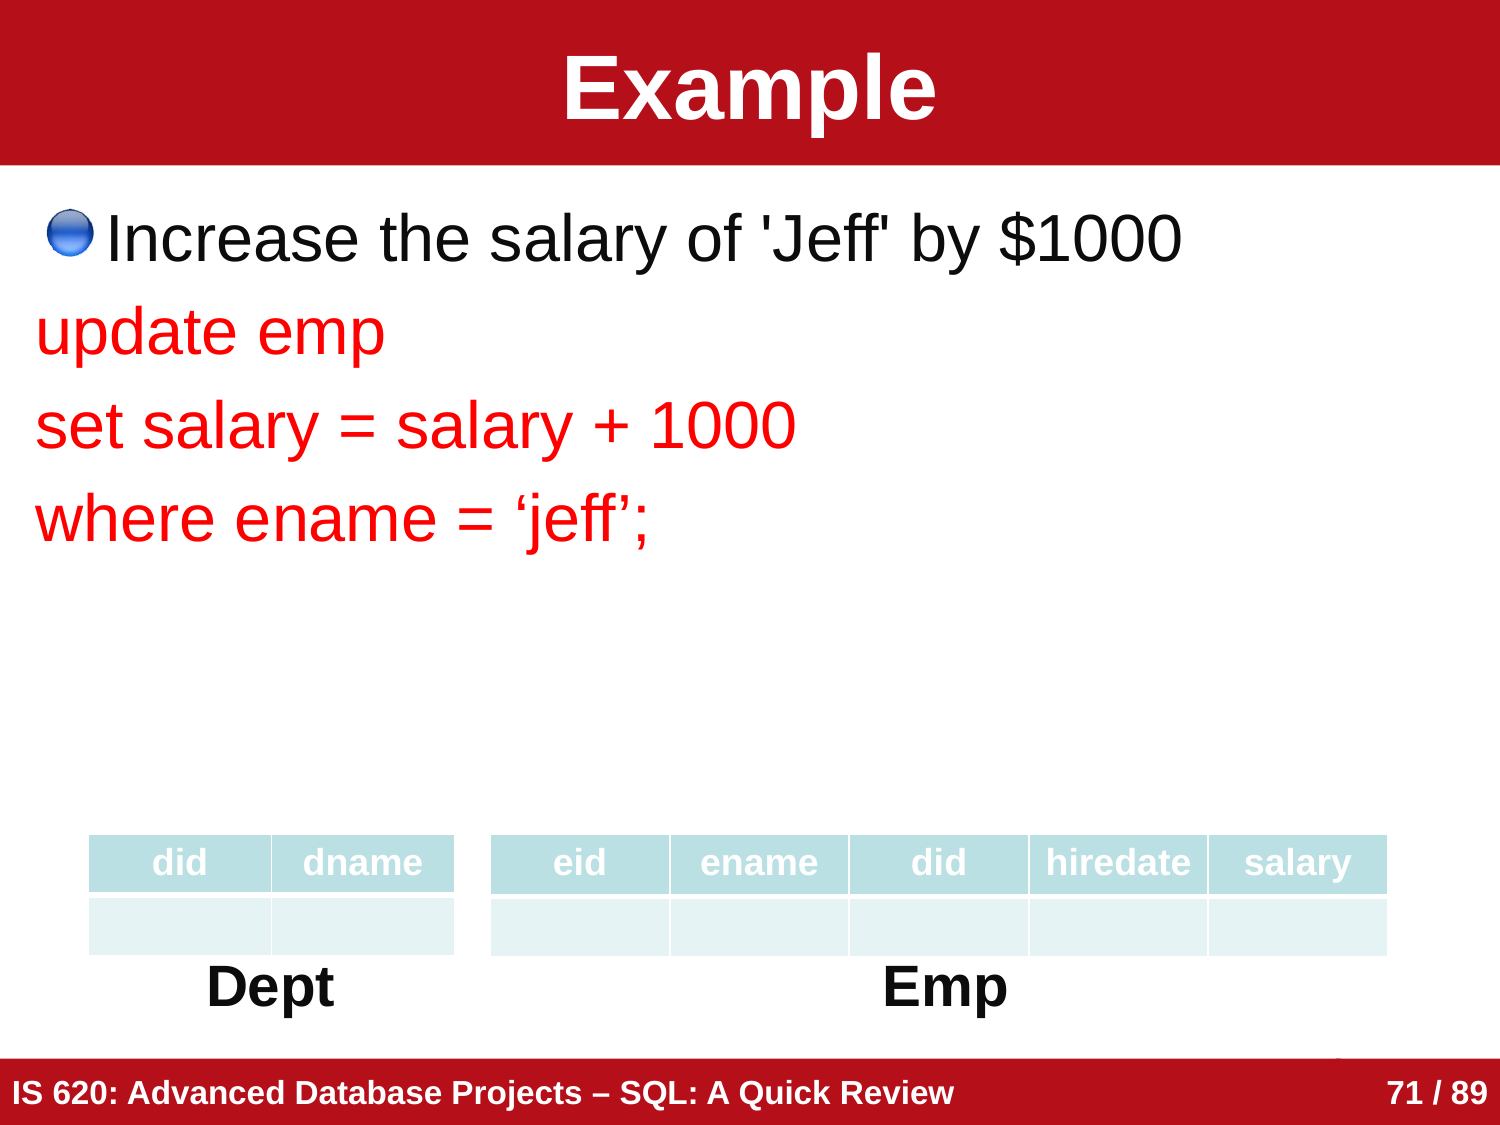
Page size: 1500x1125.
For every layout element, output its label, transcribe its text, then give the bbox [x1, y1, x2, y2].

table_cell [671, 899, 848, 956]
table_header dname [272, 835, 454, 892]
table_cell [89, 898, 271, 955]
table_cell [491, 899, 669, 956]
table_cell [850, 899, 1028, 956]
picture [35, 199, 106, 270]
list Increase the salary of 'Jeff' by $1000 update emp set salary = salary + 1000 where ename = ‘jeff’; [23, 187, 1477, 1044]
table_cell [272, 898, 454, 955]
table_cell [1209, 899, 1387, 956]
table_header did [850, 835, 1028, 894]
table_header salary [1209, 835, 1387, 894]
table_header hiredate [1030, 835, 1207, 894]
table_header eid [491, 835, 669, 894]
title Example [0, 0, 1500, 166]
table_header did [89, 835, 271, 892]
text_box Dept [194, 940, 348, 1026]
table_header ename [671, 835, 848, 894]
table_cell [1030, 899, 1207, 956]
text_box Emp [871, 940, 1021, 1026]
